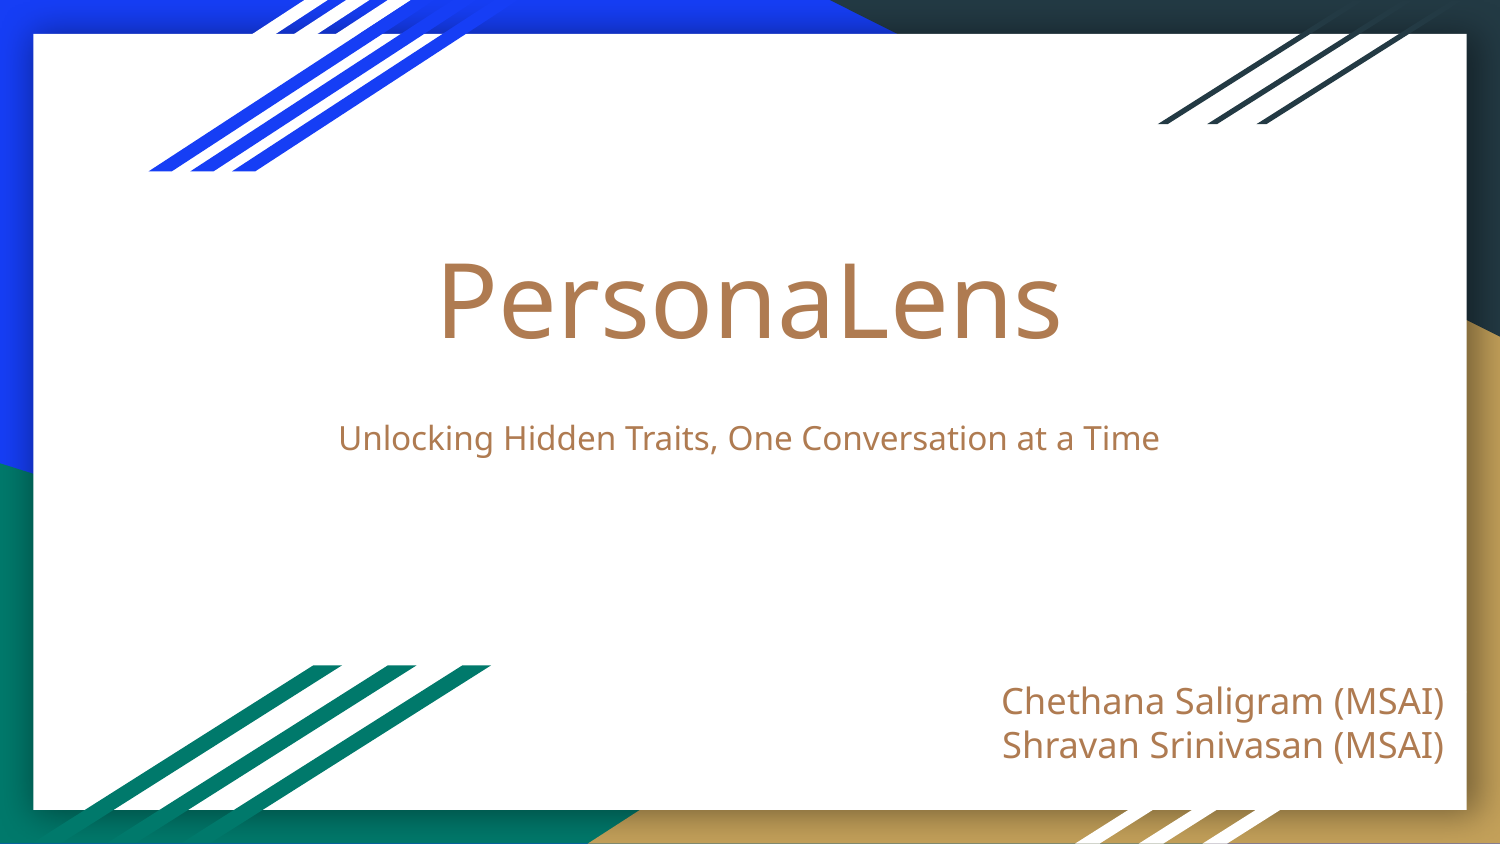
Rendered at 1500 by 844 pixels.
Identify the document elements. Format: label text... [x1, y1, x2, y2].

subtitle Chethana Saligram (MSAI) Shravan Srinivasan (MSAI) [802, 663, 1460, 794]
title PersonaLens [51, 201, 1449, 392]
subtitle Unlocking Hidden Traits, One Conversation at a Time [51, 402, 1449, 533]
